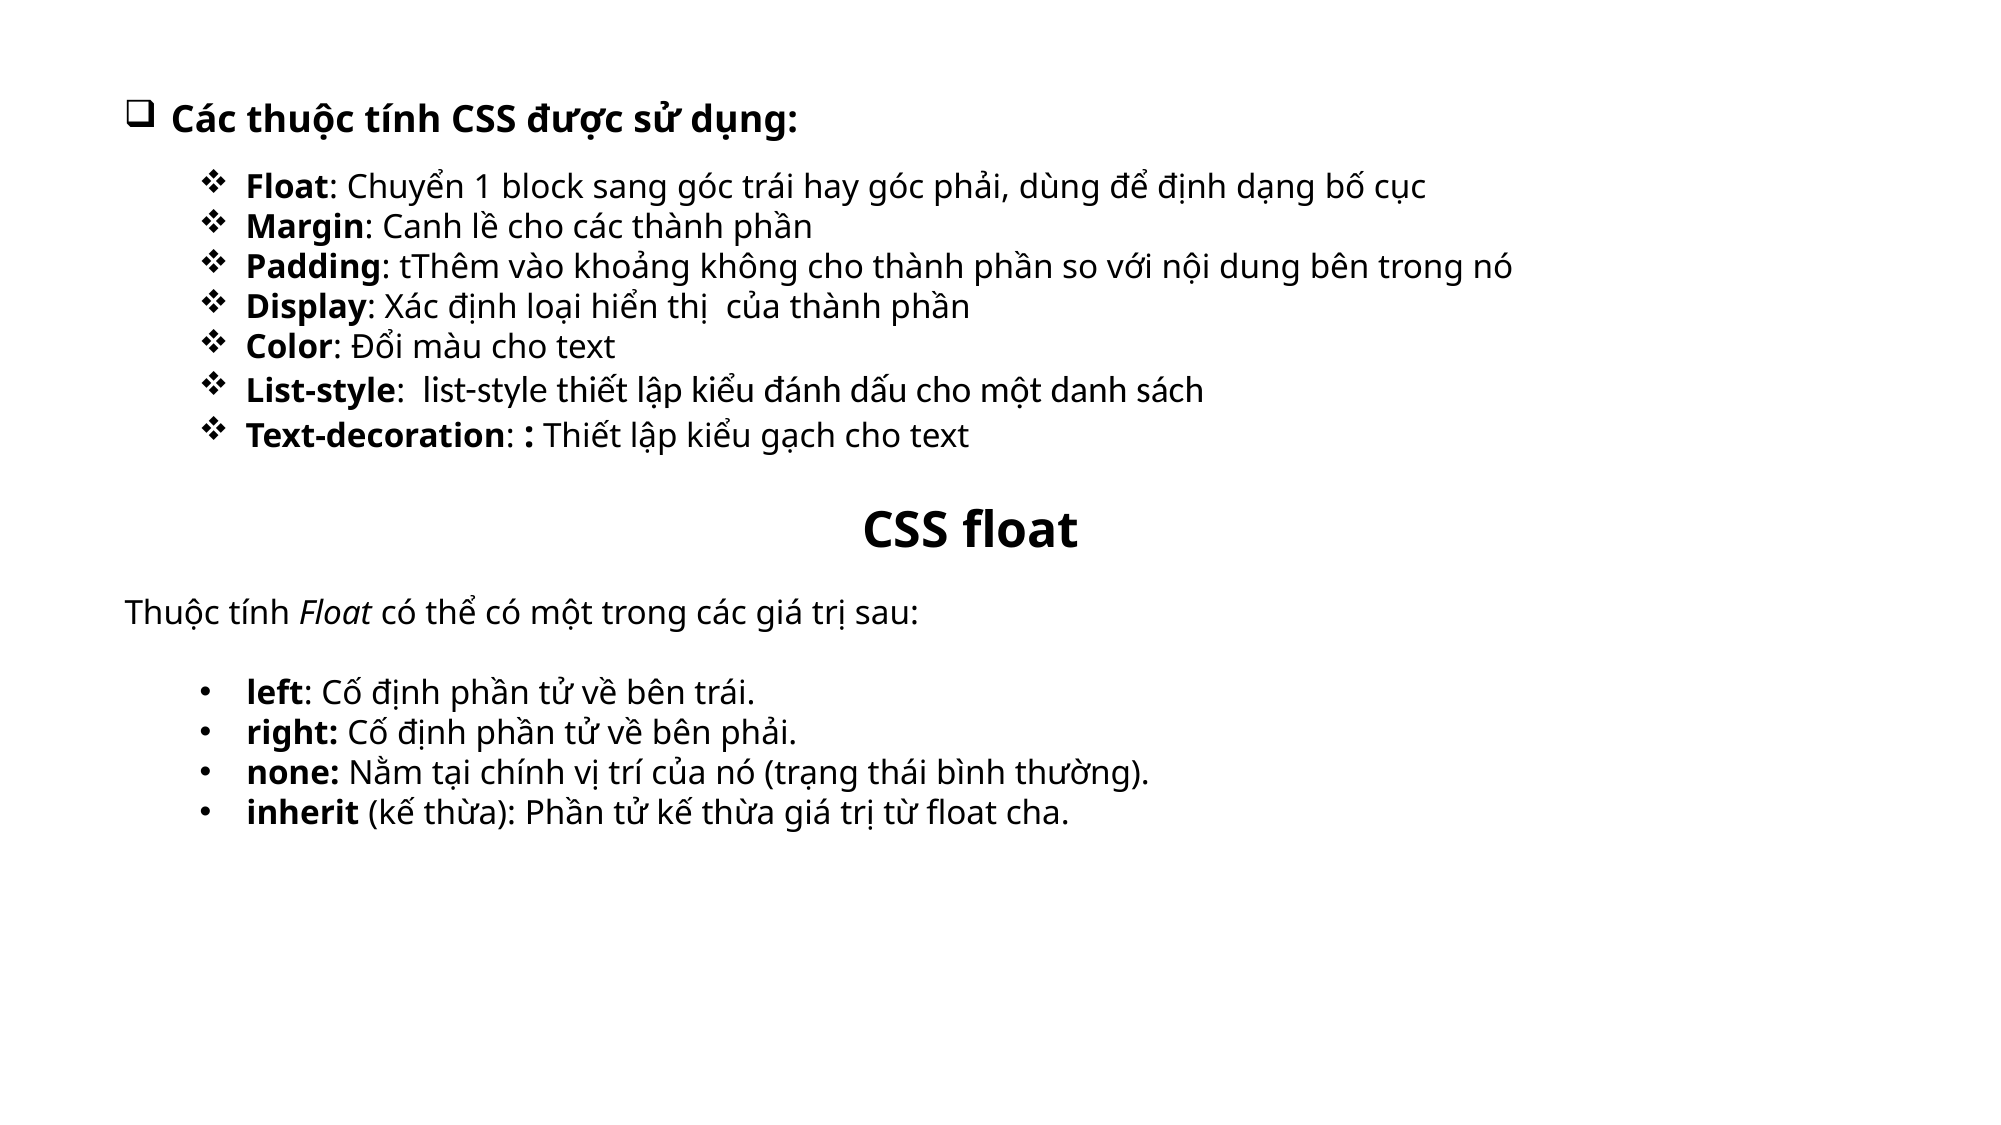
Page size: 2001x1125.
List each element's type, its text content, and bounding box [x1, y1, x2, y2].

text_box CSS float [220, 493, 1721, 569]
text_box Float: Chuyển 1 block sang góc trái hay góc phải, dùng để định dạng bố cục Margin: Canh lề cho các thành phần Padding: tThêm vào khoảng không cho thành phần so với nội dung bên trong nó Display: Xác định loại hiển thị của thành phần Color: Đổi màu cho text List-style: list-style thiết lập kiểu đánh dấu cho một danh sách Text-decoration: : Thiết lập kiểu gạch cho text [109, 158, 1803, 463]
text_box Các thuộc tính CSS được sử dụng: [108, 83, 1609, 159]
text_box Thuộc tính Float có thể có một trong các giá trị sau: left: Cố định phần tử về bên trái. right: Cố định phần tử về bên phải. none: Nằm tại chính vị trí của nó (trạng thái bình thường). inherit (kế thừa): Phần tử kế thừa giá trị từ float cha. [109, 583, 1167, 839]
